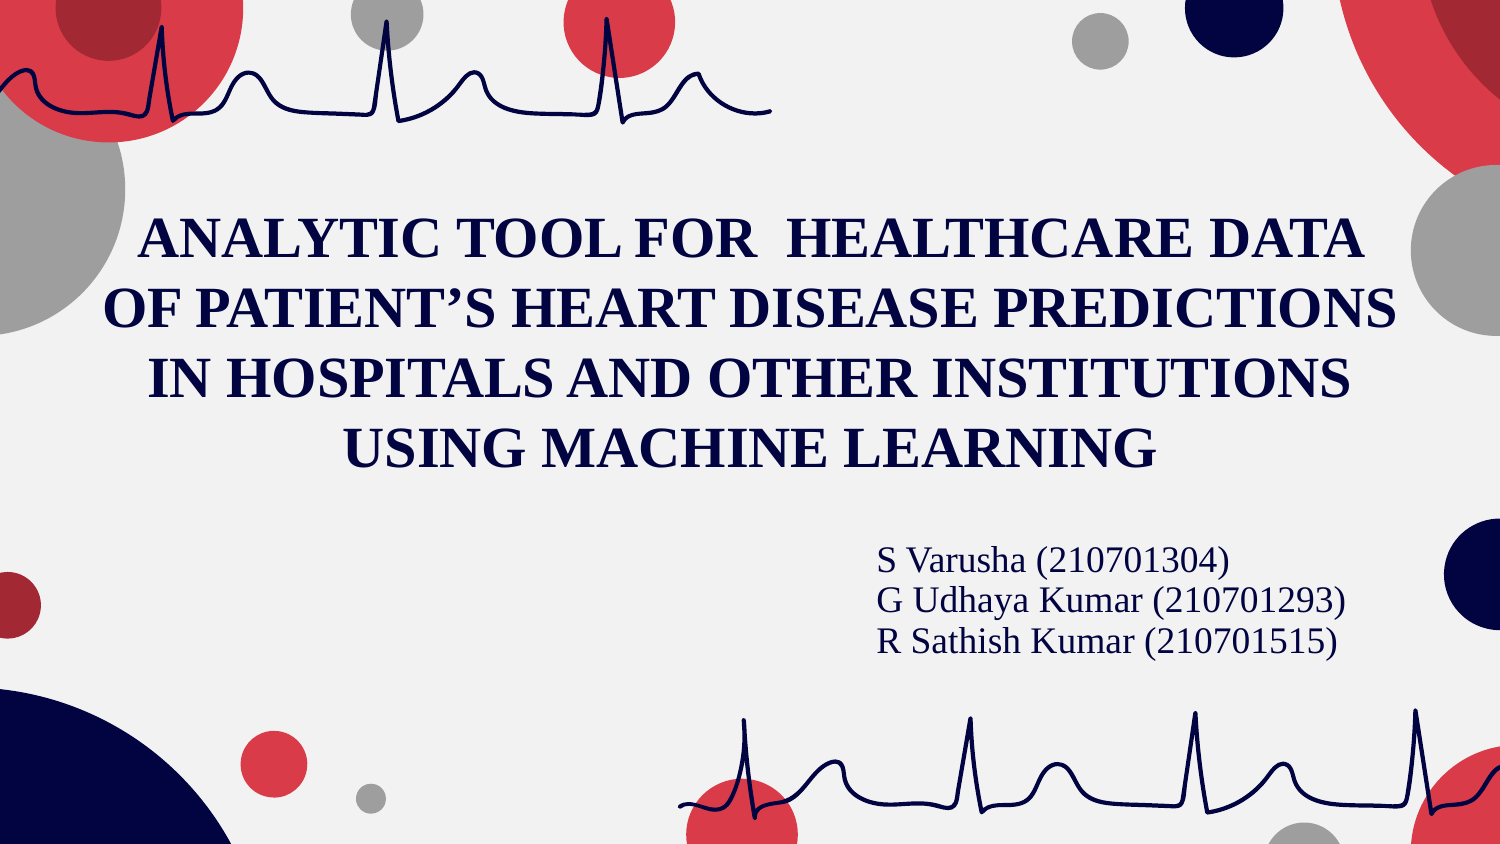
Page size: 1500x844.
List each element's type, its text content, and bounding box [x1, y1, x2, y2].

subtitle S Varusha (210701304) G Udhaya Kumar (210701293) R Sathish Kumar (210701515) [861, 525, 1368, 675]
title ANALYTIC TOOL FOR HEALTHCARE DATA OF PATIENT’S HEART DISEASE PREDICTIONS IN HOSPITALS AND OTHER INSTITUTIONS USING MACHINE LEARNING [73, 184, 1427, 525]
